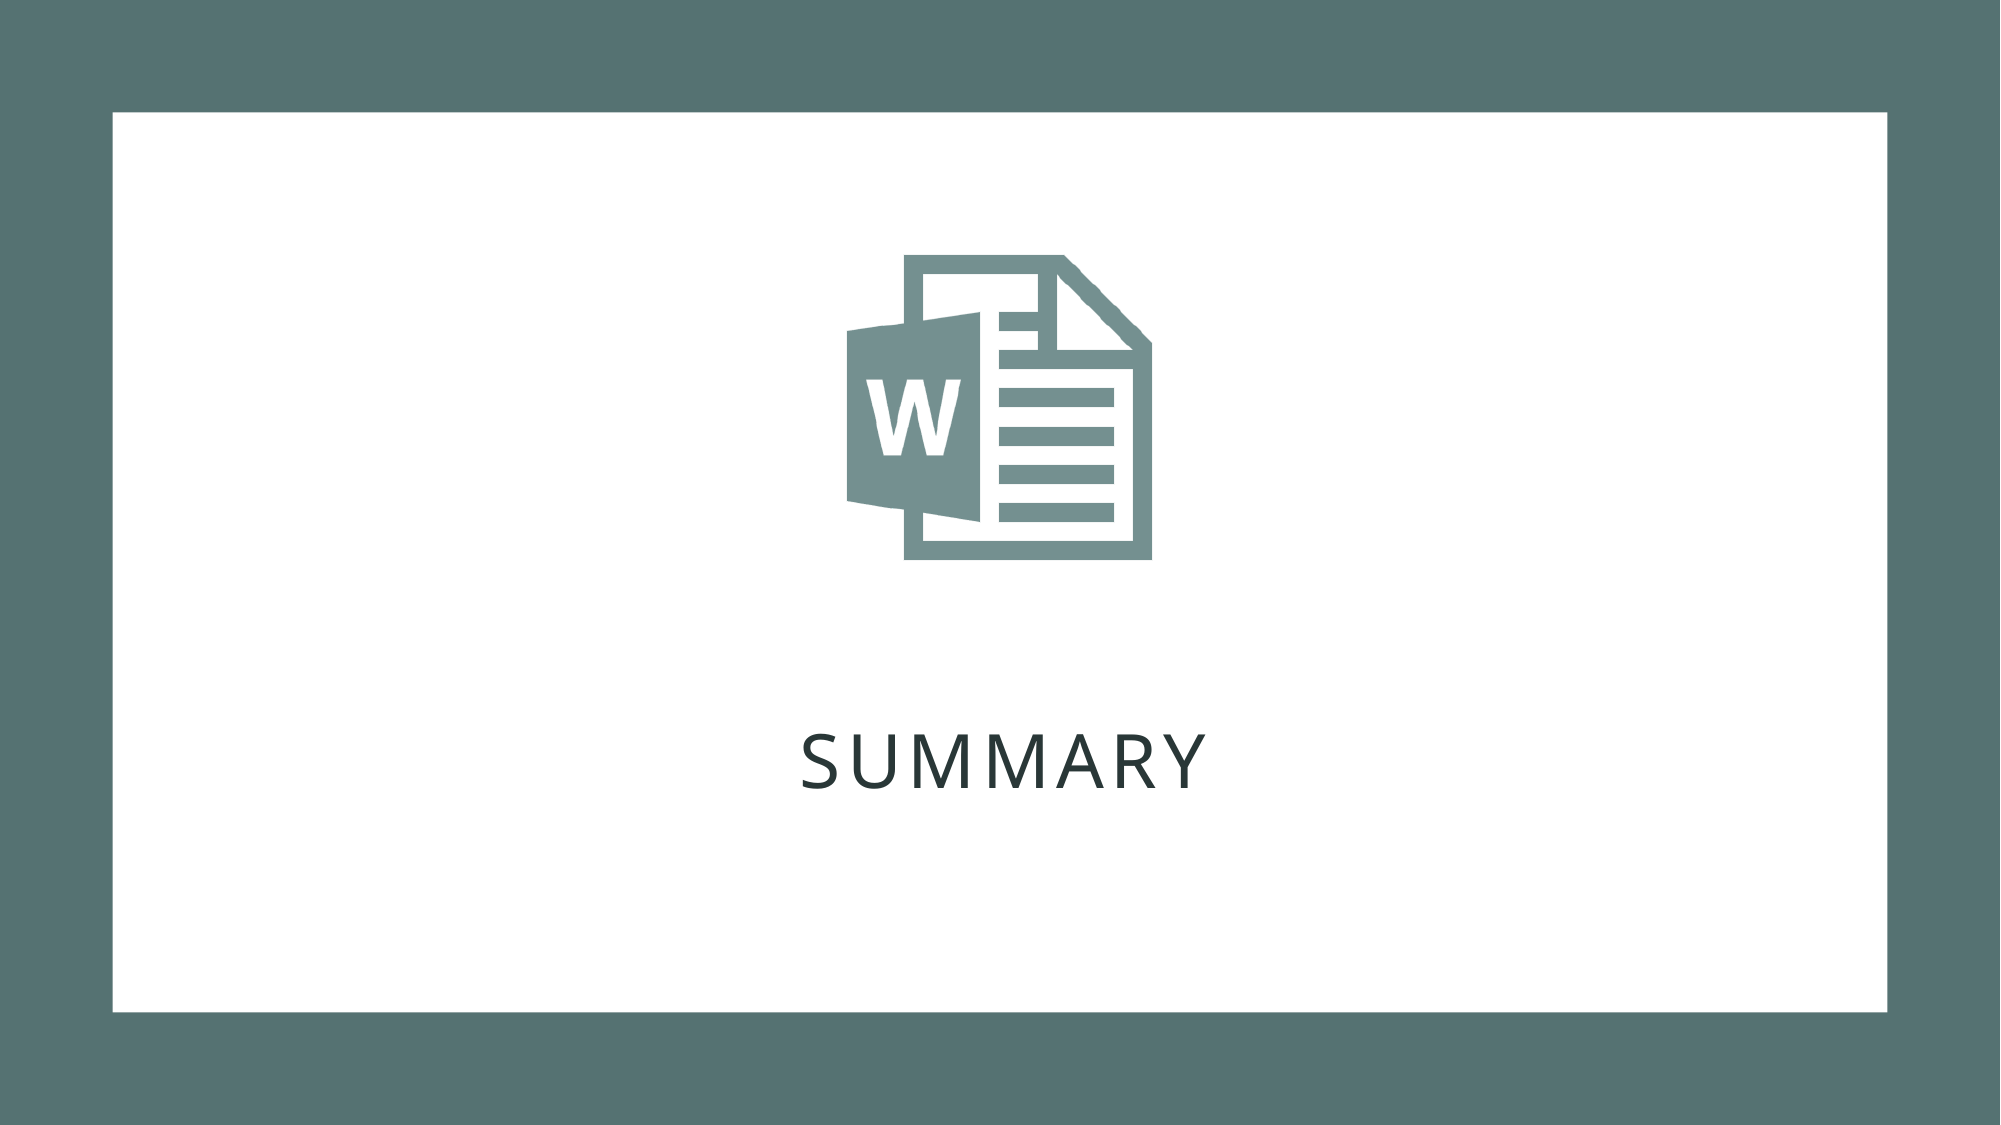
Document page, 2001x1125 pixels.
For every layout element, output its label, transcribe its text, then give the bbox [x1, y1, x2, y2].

picture [816, 224, 1182, 590]
text_box [111, 111, 1888, 1013]
text_box [0, 0, 2000, 1125]
title summary [337, 604, 1669, 813]
